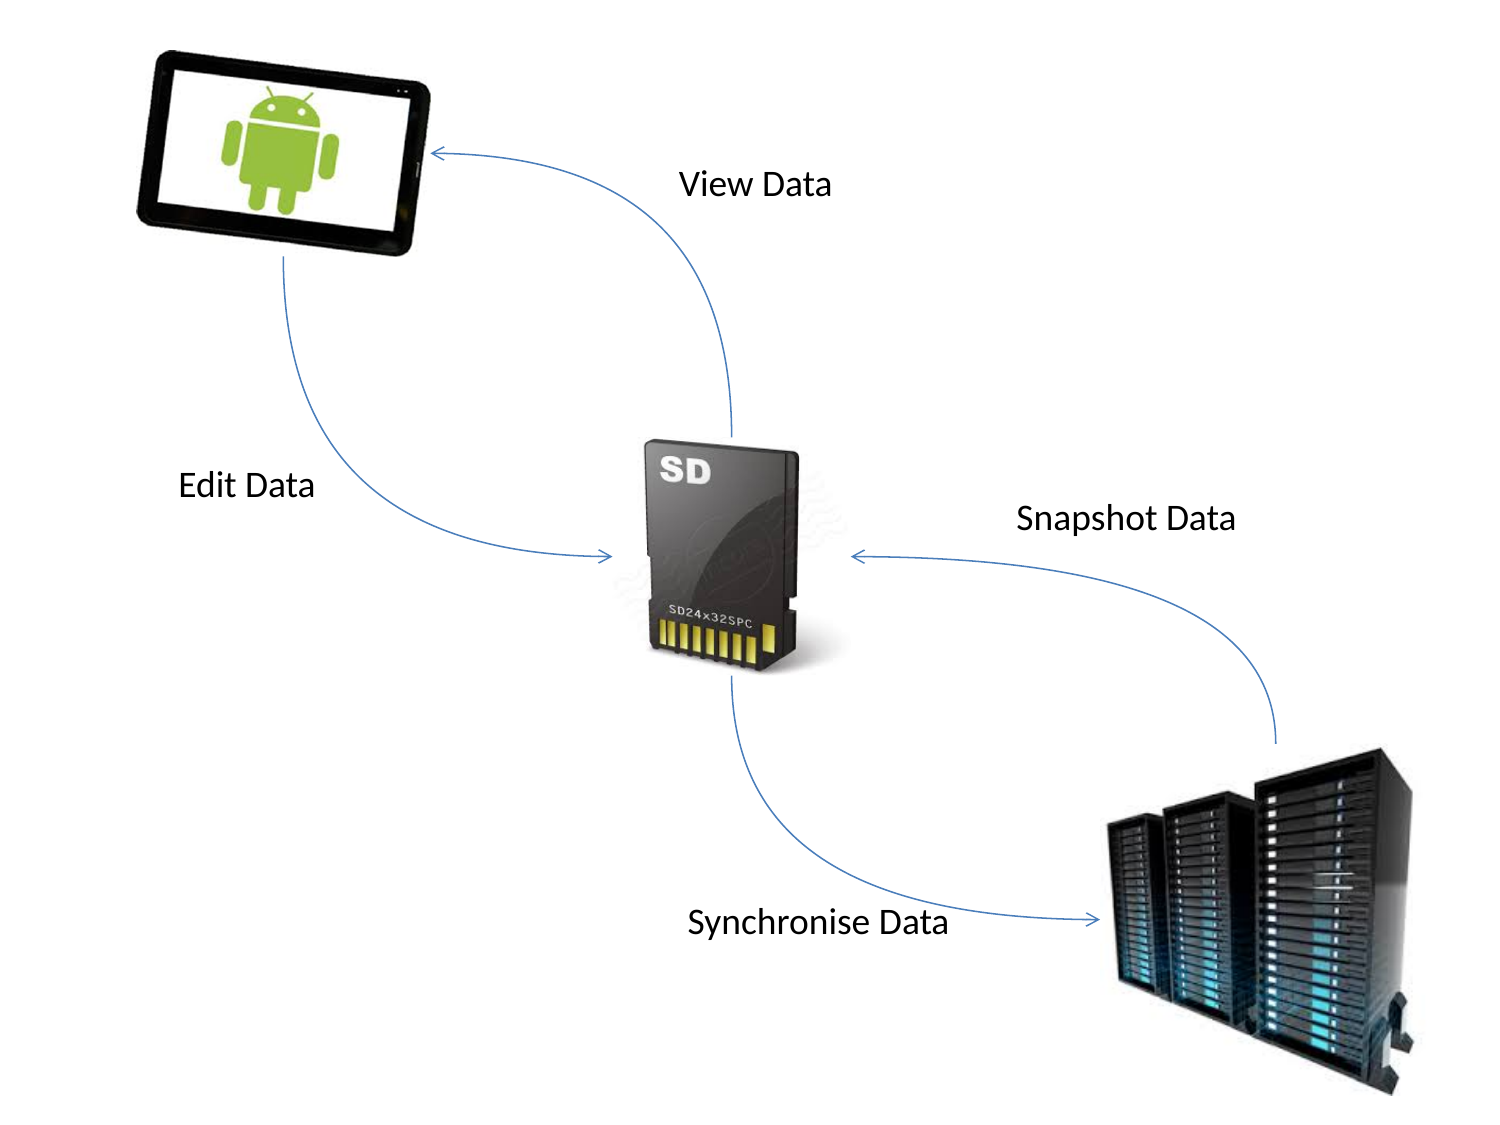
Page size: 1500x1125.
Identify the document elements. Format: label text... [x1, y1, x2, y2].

text_box Snapshot Data [1162, 485, 1252, 545]
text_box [438, 144, 724, 447]
picture [136, 49, 431, 257]
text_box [793, 613, 1038, 983]
picture [612, 437, 852, 676]
text_box Edit Data [163, 453, 292, 513]
text_box View Data [728, 151, 848, 212]
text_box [969, 437, 1158, 864]
picture [1099, 743, 1452, 1096]
text_box Synchronise Data [672, 889, 788, 950]
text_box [297, 241, 599, 572]
